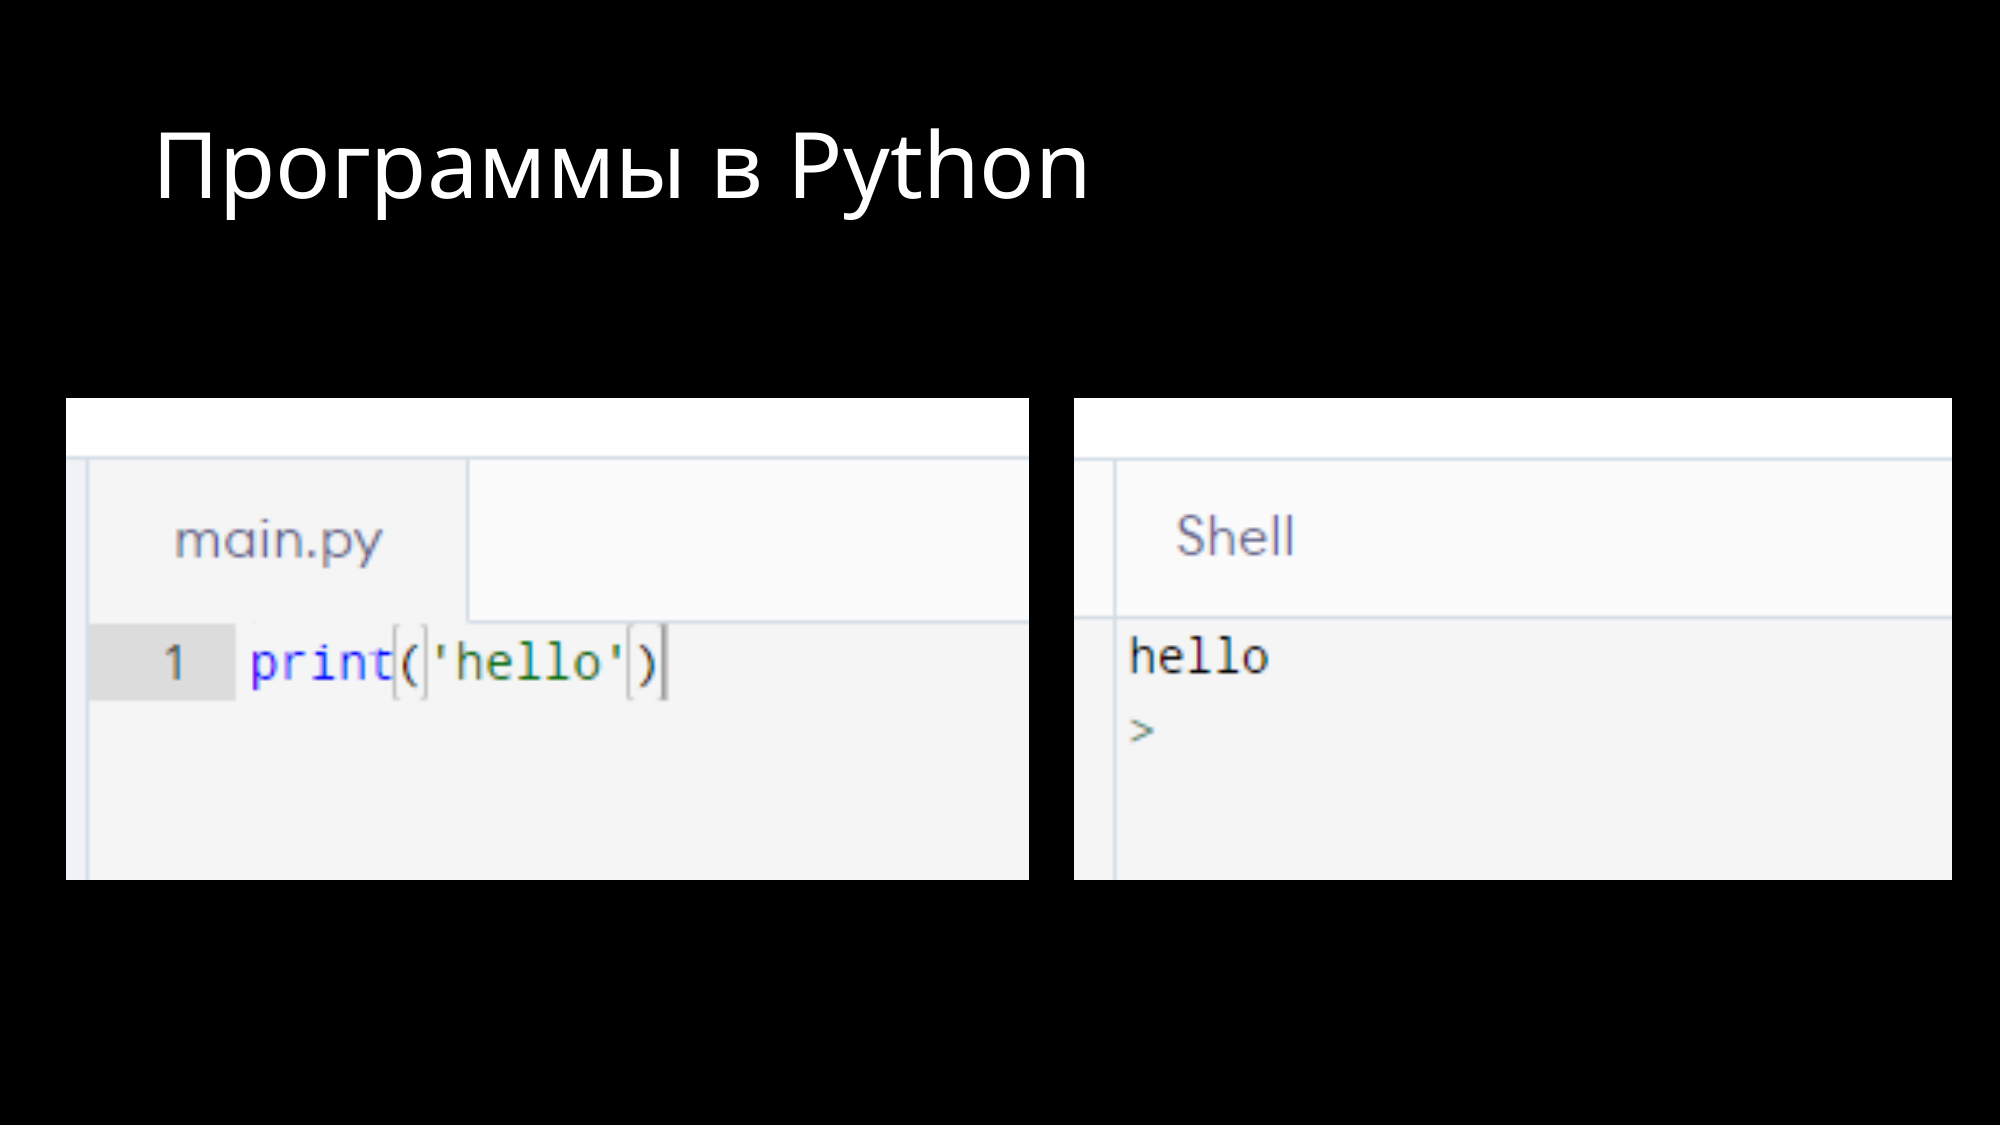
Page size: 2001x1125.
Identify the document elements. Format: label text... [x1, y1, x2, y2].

picture [66, 398, 1029, 880]
picture [1074, 398, 1952, 880]
title Программы в Python [137, 59, 1863, 278]
